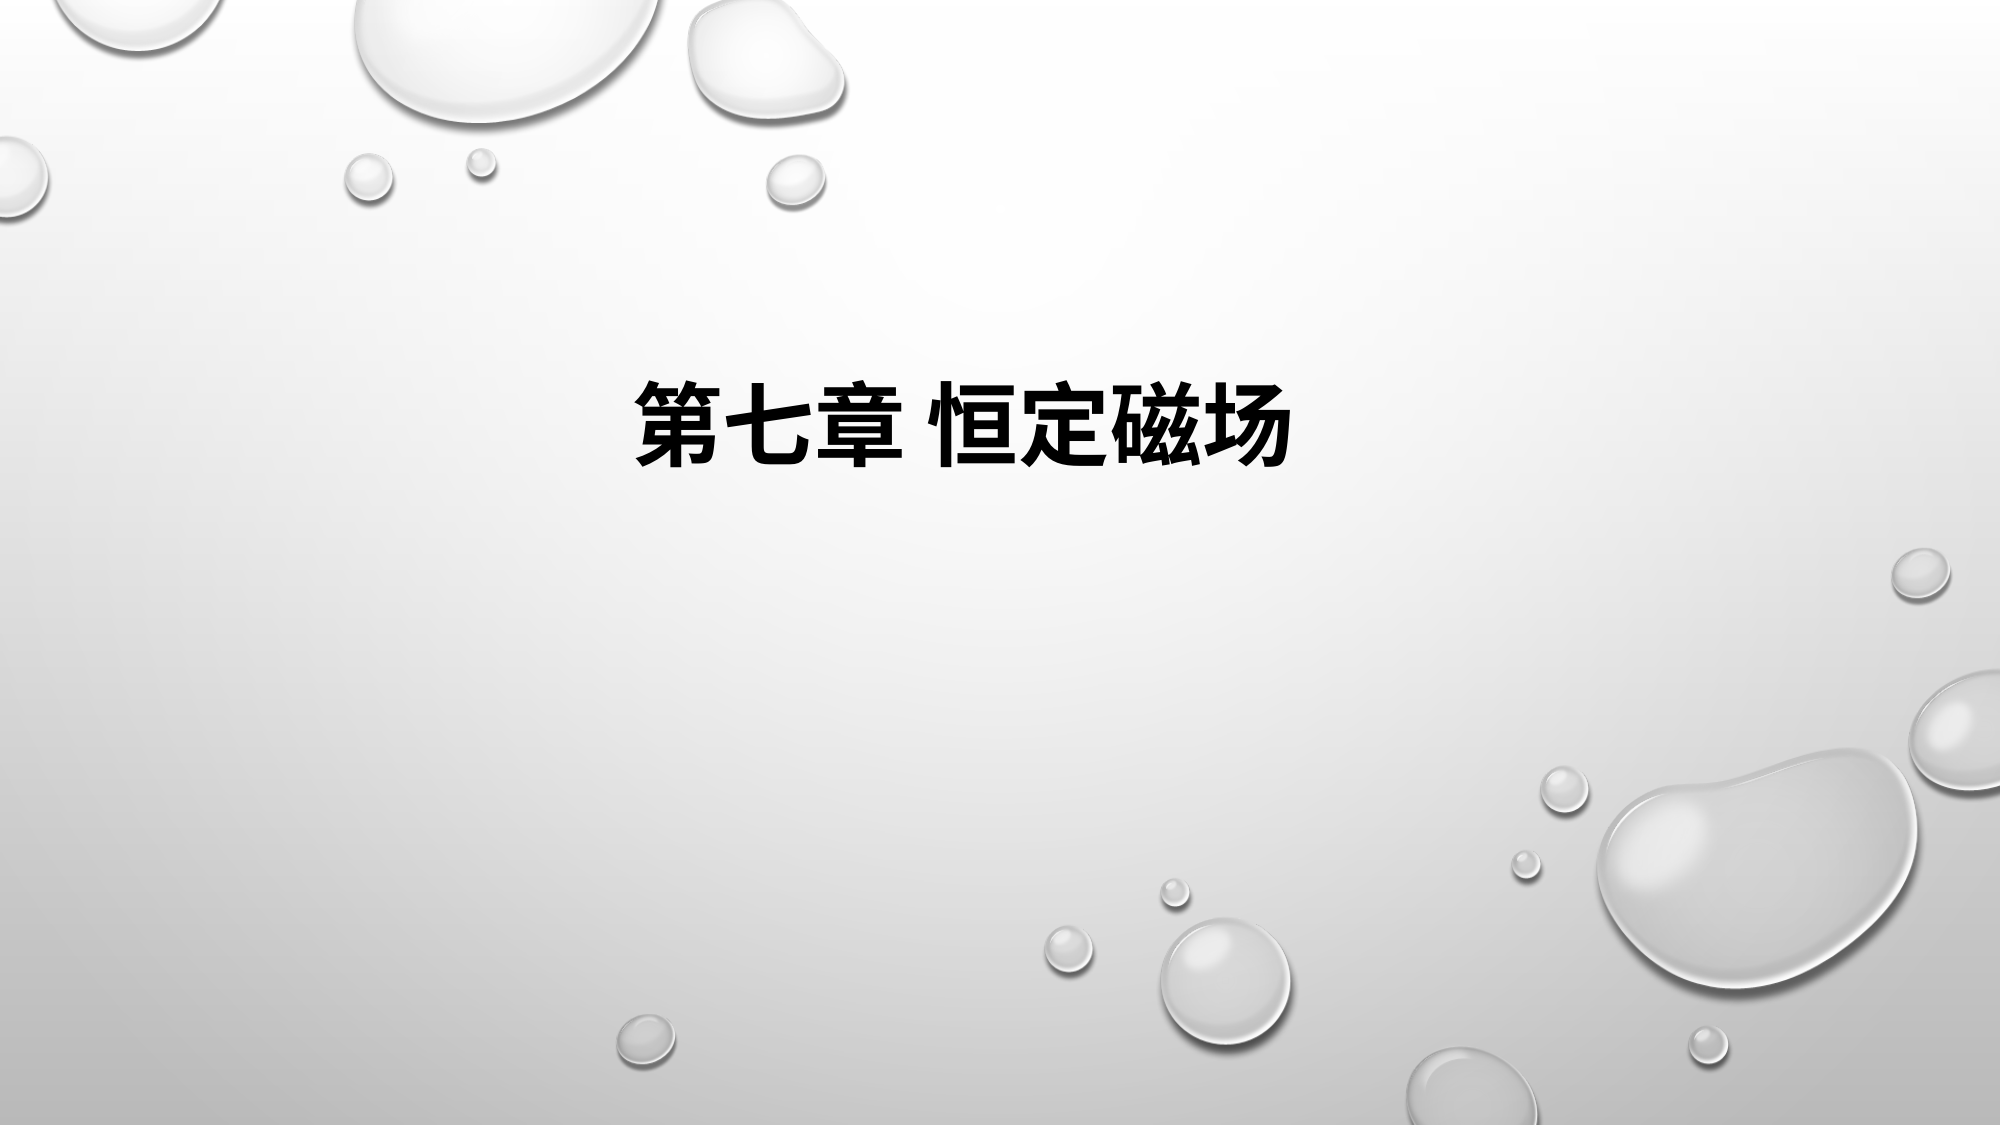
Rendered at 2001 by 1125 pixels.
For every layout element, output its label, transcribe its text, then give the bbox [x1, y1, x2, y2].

picture [0, 0, 2000, 1125]
title 第七章 恒定磁场 [212, 95, 1713, 488]
